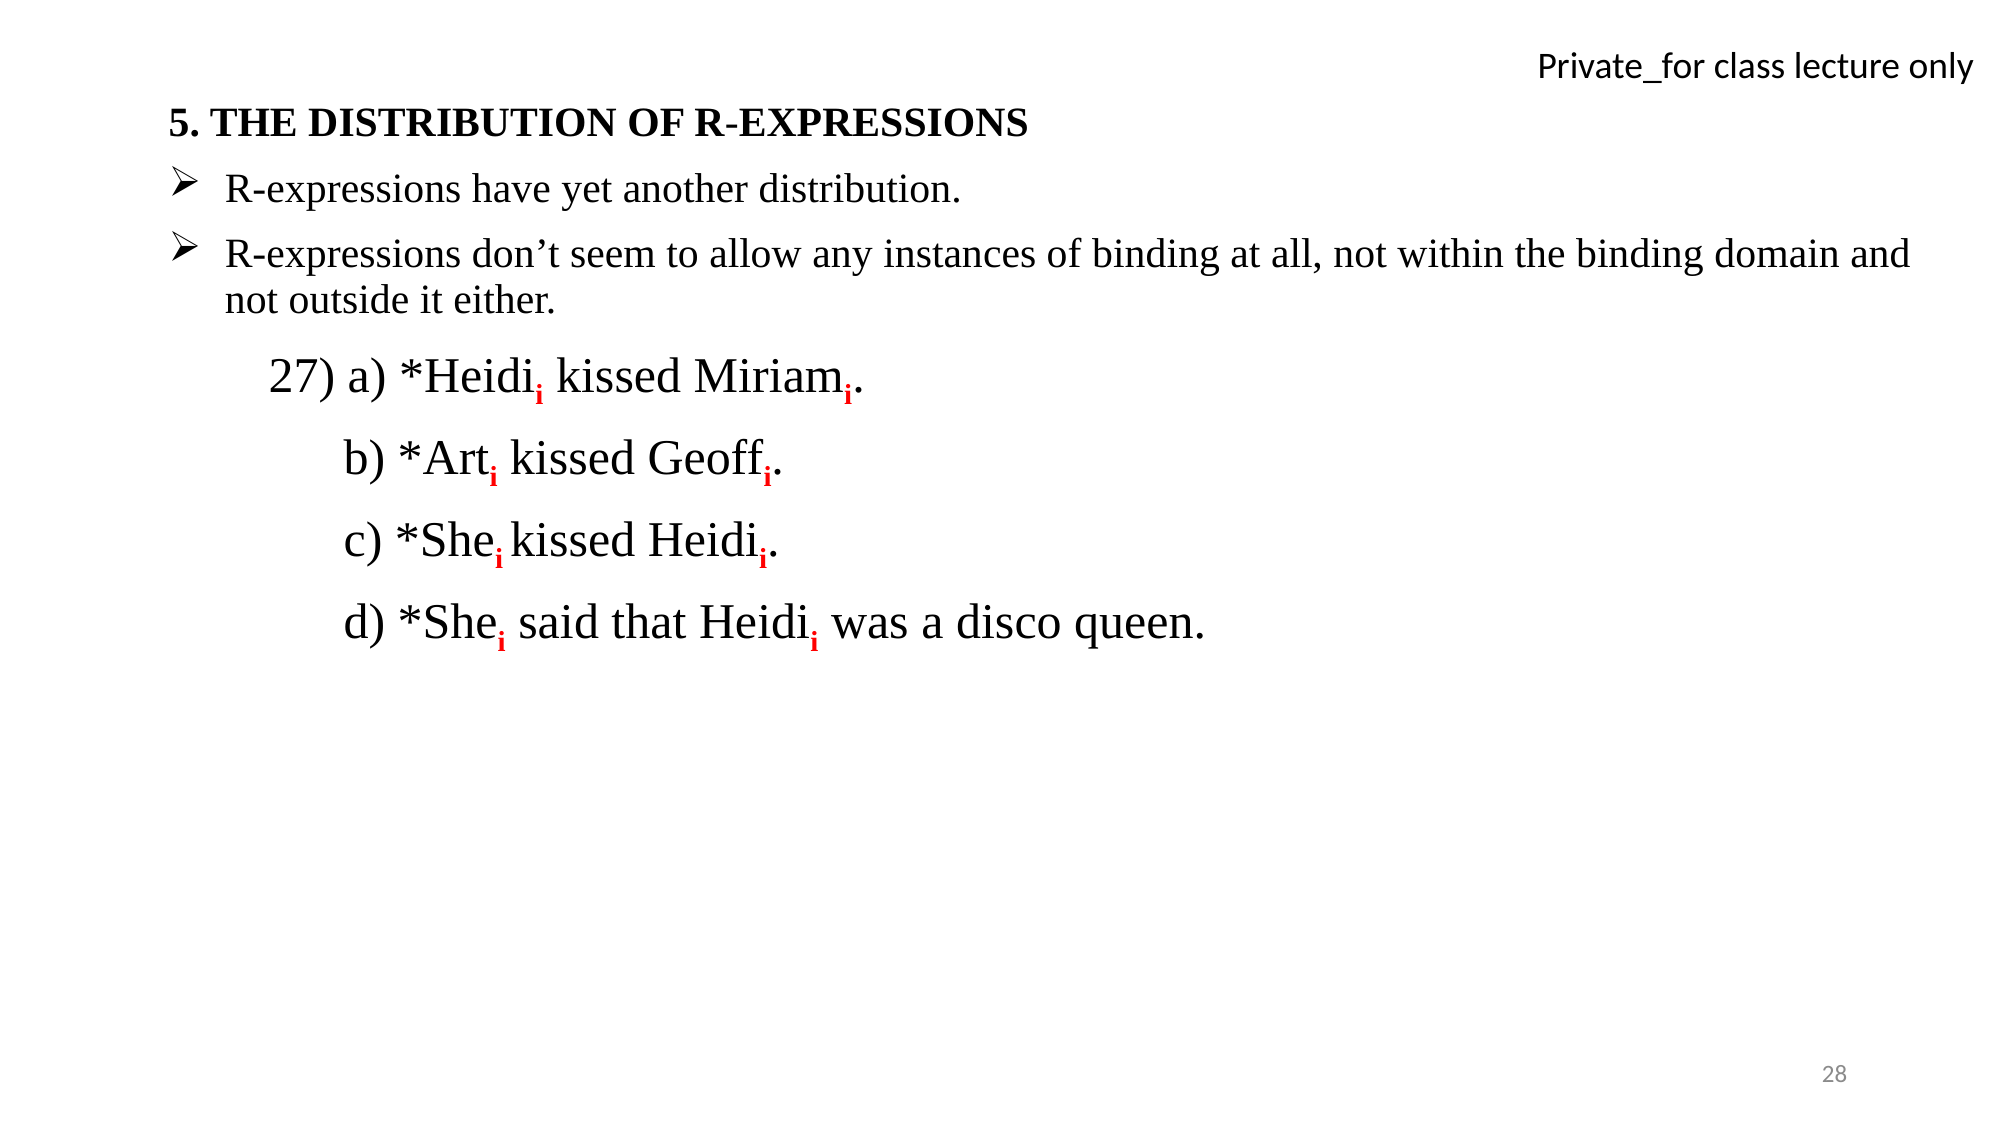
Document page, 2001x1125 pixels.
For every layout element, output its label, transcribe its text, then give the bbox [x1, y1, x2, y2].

subtitle 5. THE DISTRIBUTION OF R-EXPRESSIONS R-expressions have yet another distribution. R-expressions don’t seem to allow any instances of binding at all, not within the binding domain and not outside it either. 27) a) *Heidii kissed Miriami. b) *Arti kissed Geoffi. c) *Shei kissed Heidii. d) *Shei said that Heidii was a disco queen. [153, 92, 1988, 1043]
slide_number 28 [1412, 1042, 1863, 1103]
